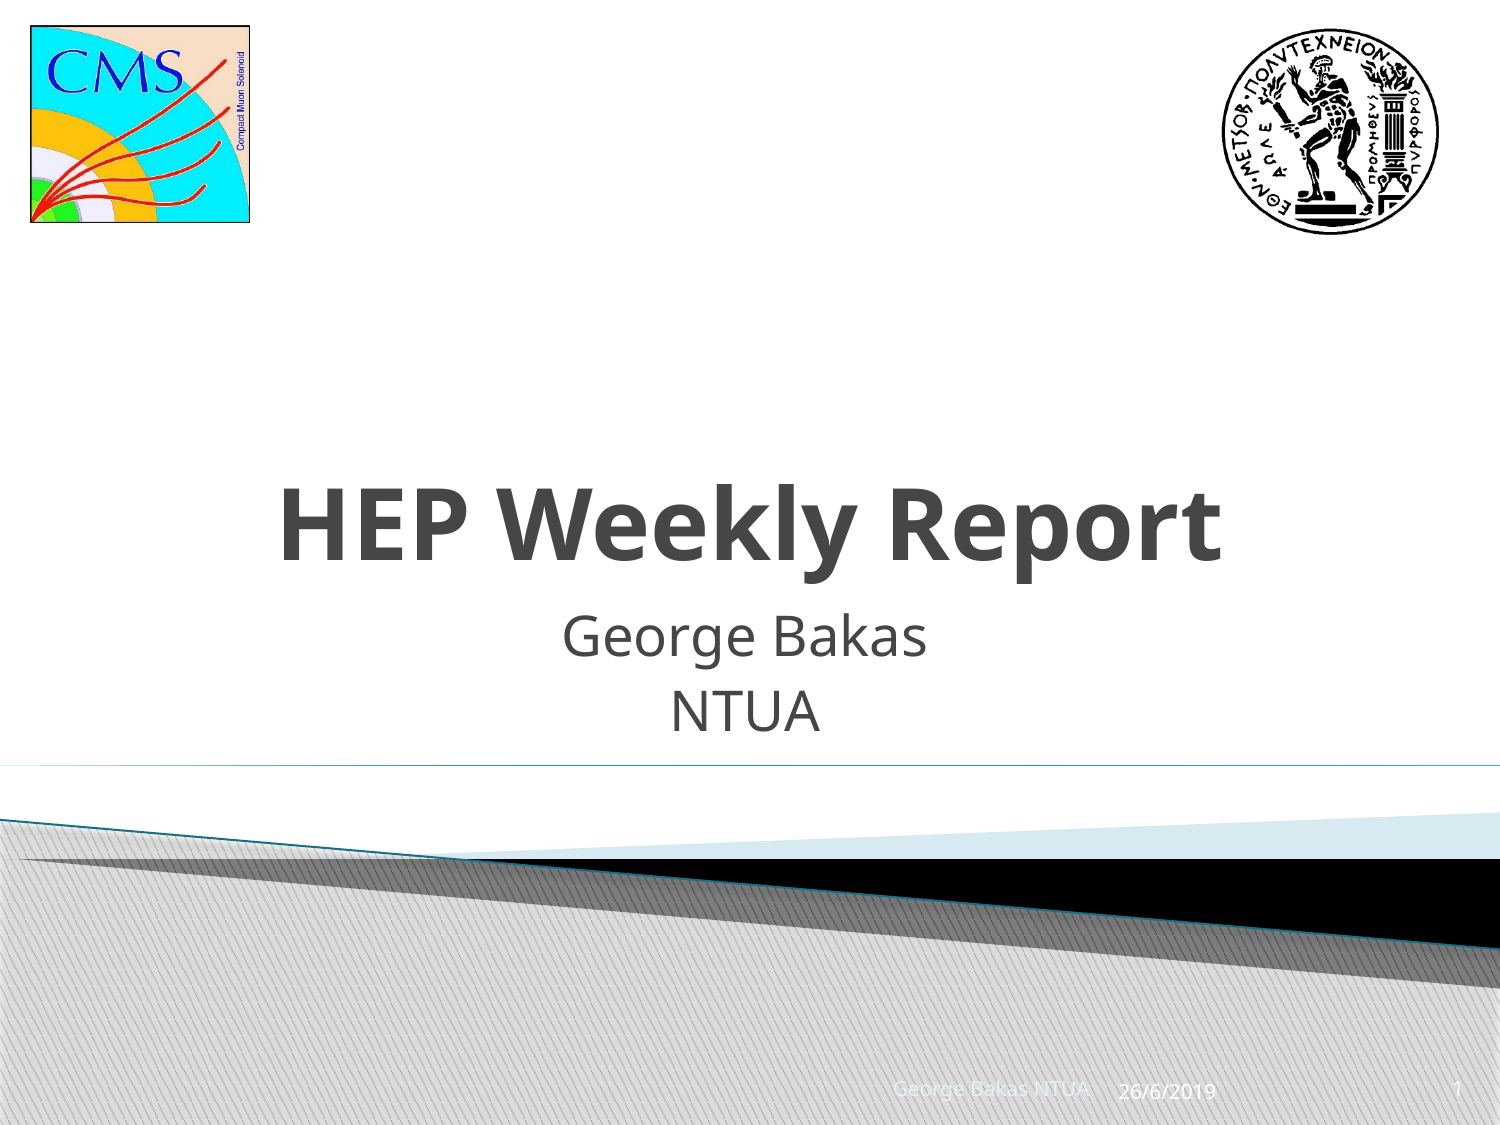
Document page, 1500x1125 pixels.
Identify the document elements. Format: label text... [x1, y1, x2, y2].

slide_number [1105, 1051, 1418, 1112]
picture [29, 25, 251, 224]
slide_number 1 [1418, 1051, 1479, 1112]
picture [5, 859, 1500, 989]
footer George Bakas NTUA [718, 1051, 1105, 1112]
subtitle George Bakas NTUA [112, 592, 1388, 790]
title HEP Weekly Report [112, 287, 1388, 588]
picture [1215, 18, 1452, 244]
